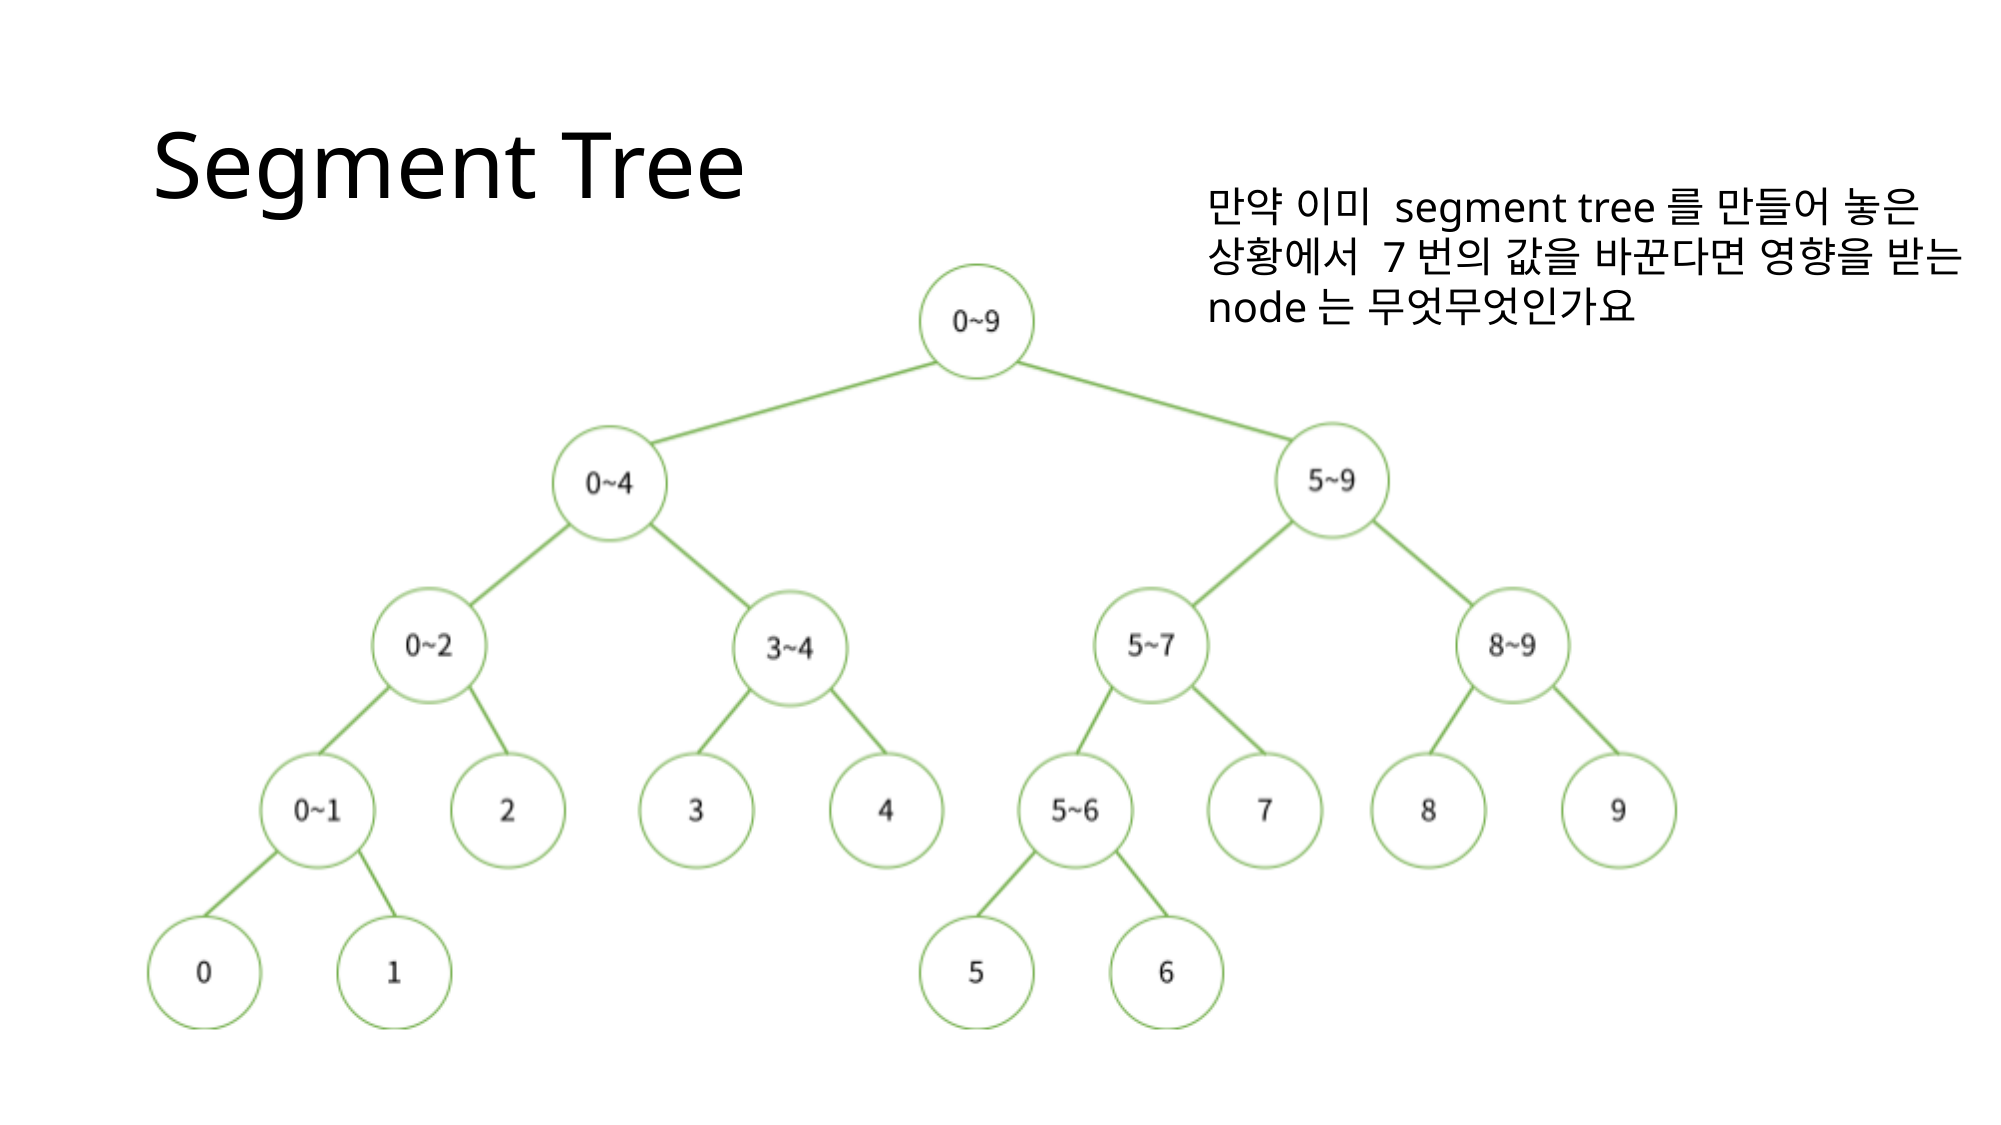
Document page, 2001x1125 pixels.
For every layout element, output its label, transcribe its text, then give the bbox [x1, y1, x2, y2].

text_box 만약 이미 segment tree를 만들어 놓은 상황에서 7번의 값을 바꾼다면 영향을 받는 node는 무엇무엇인가요 [1192, 172, 2000, 338]
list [137, 256, 1767, 1046]
title Segment Tree [137, 59, 1863, 256]
